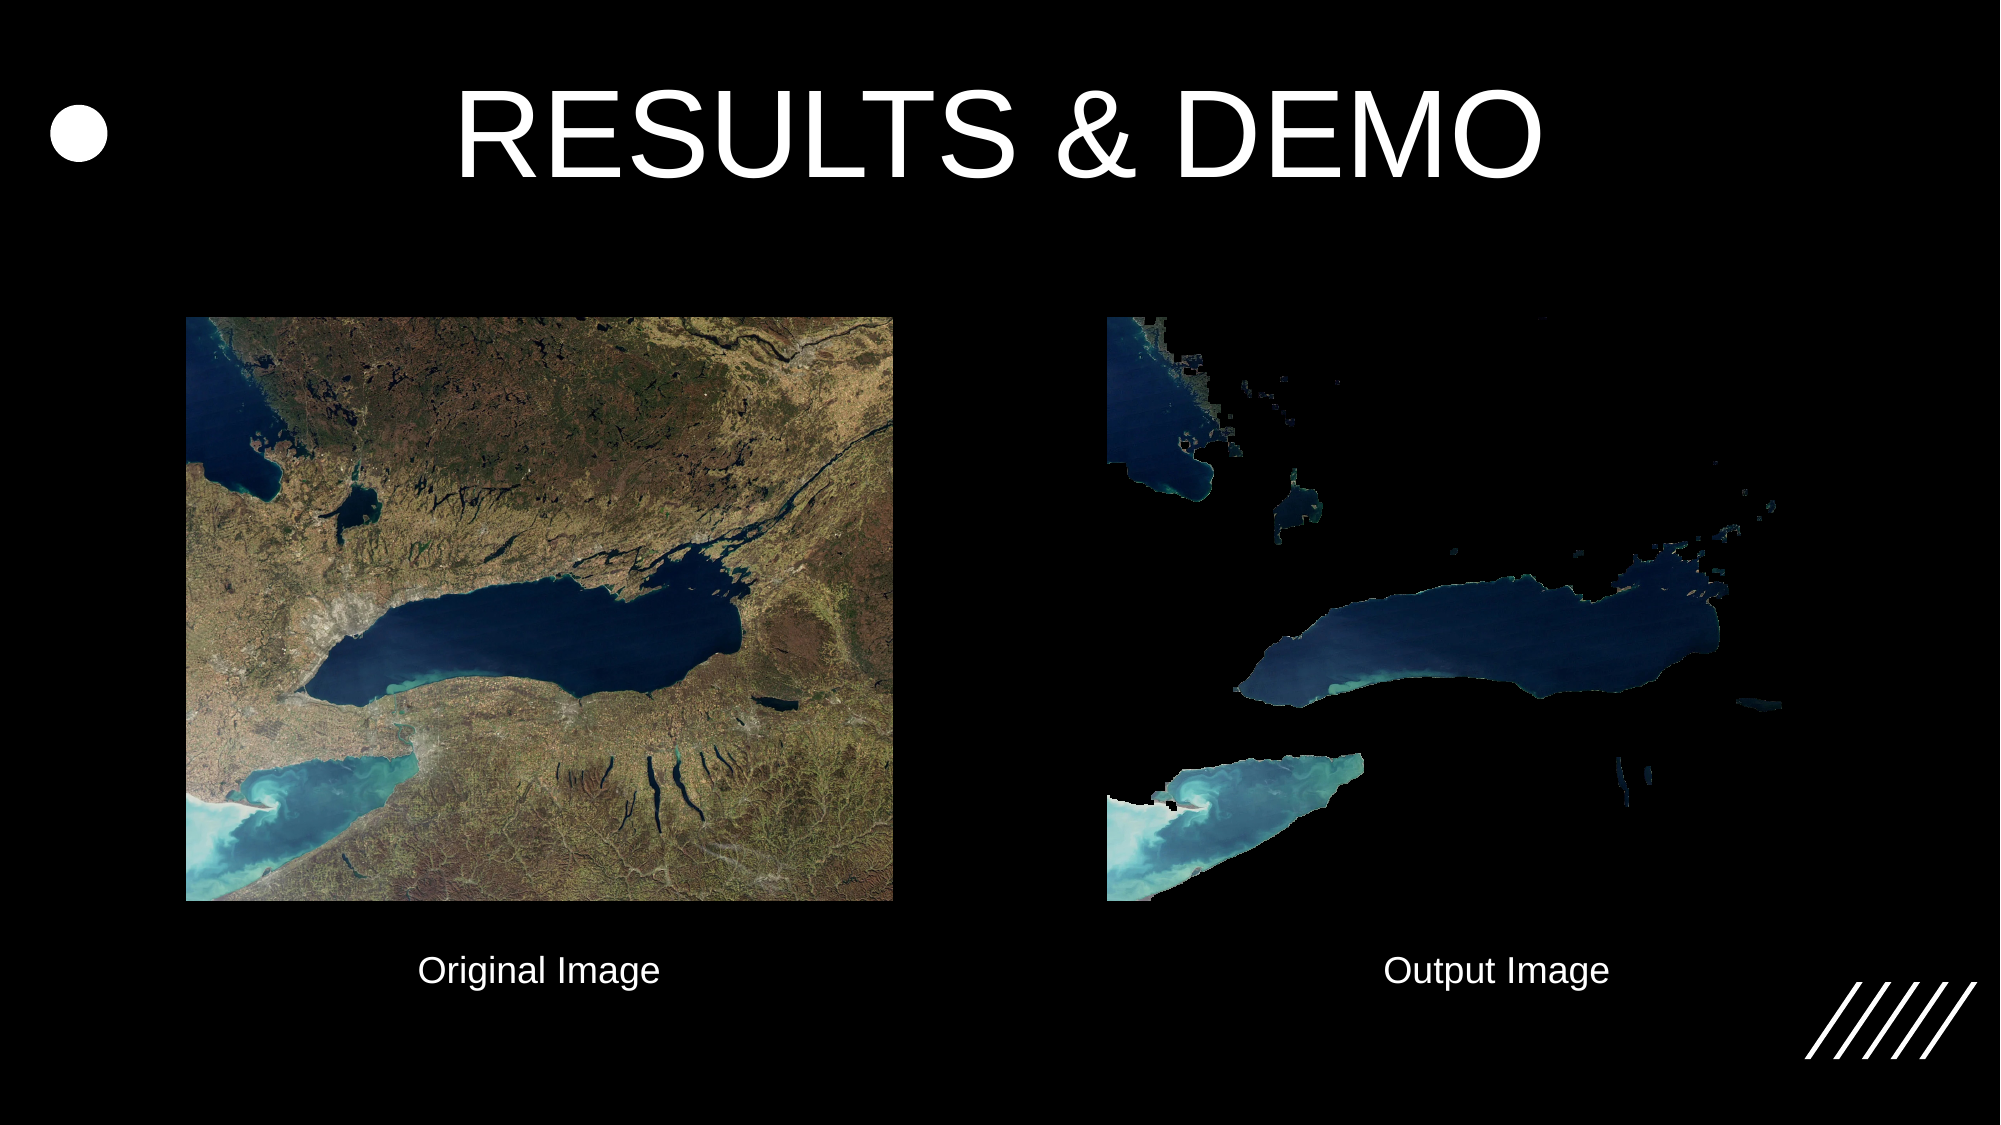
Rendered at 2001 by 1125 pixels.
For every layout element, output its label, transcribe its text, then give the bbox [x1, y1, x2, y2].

text_box Output Image [1368, 938, 1626, 999]
text_box Original Image [402, 938, 676, 999]
title RESULTS & DEMO [0, 9, 2000, 213]
picture [186, 317, 893, 901]
picture [1107, 317, 1886, 901]
